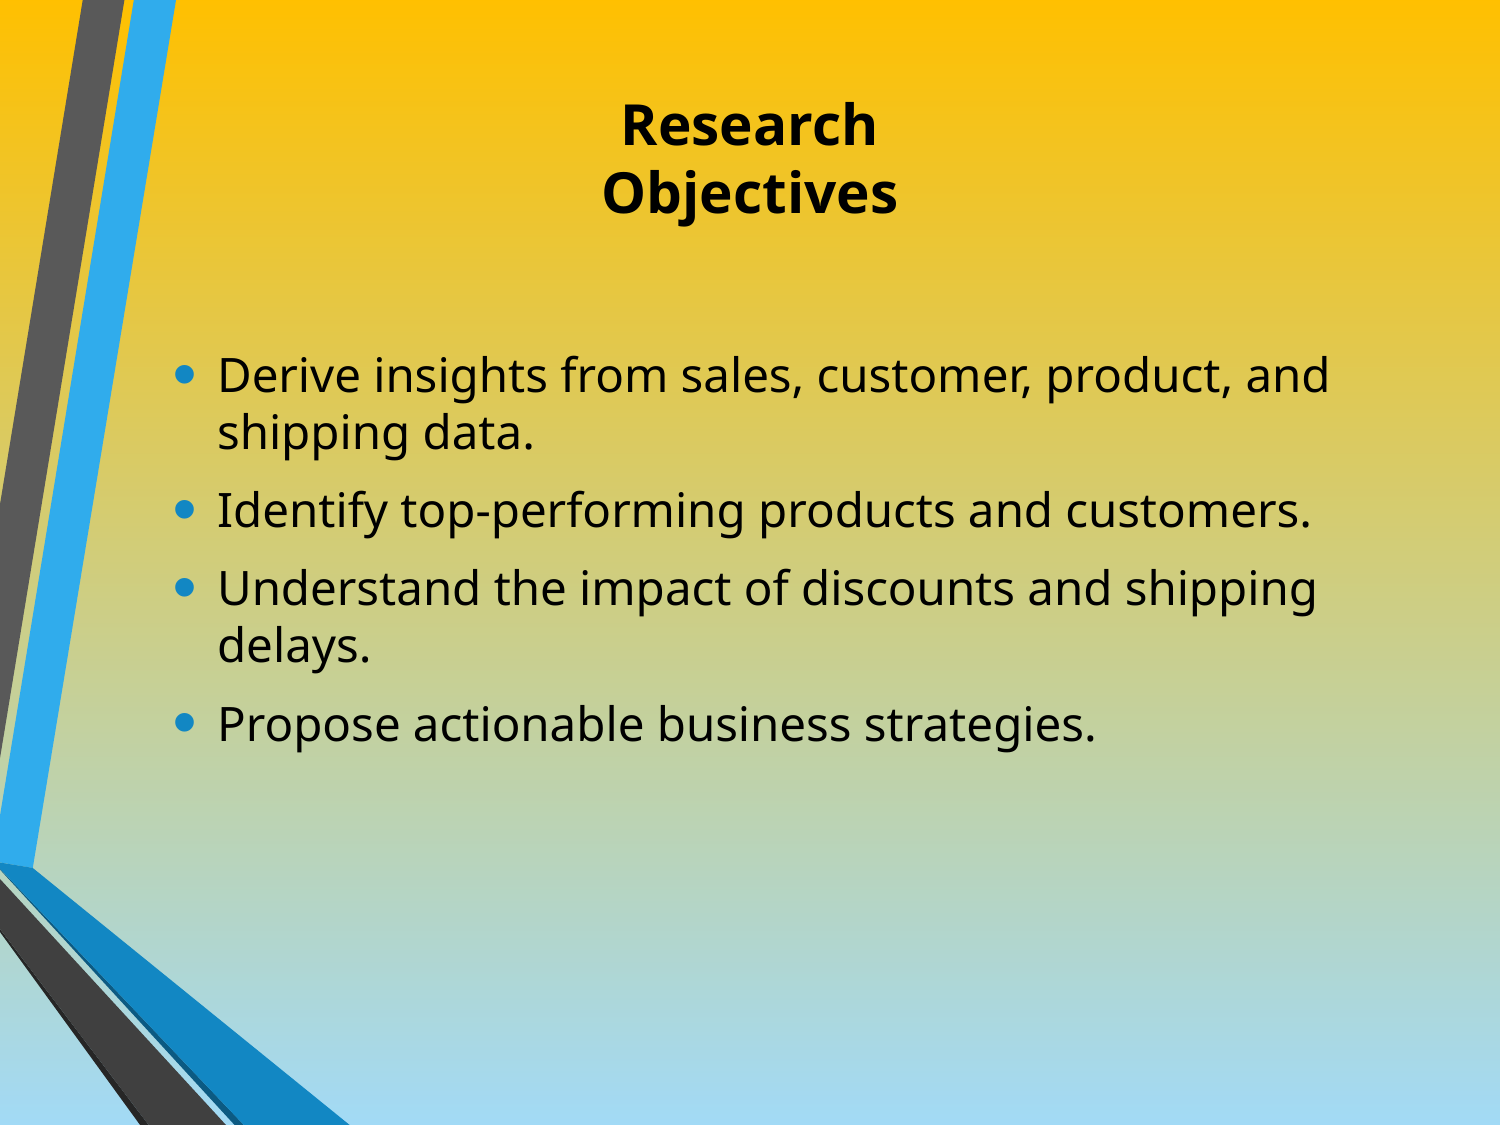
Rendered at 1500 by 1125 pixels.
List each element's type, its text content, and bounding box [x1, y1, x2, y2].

title Research Objectives [464, 81, 1036, 233]
list Derive insights from sales, customer, product, and shipping data. Identify top-performing products and customers. Understand the impact of discounts and shipping delays. Propose actionable business strategies. [157, 337, 1425, 759]
